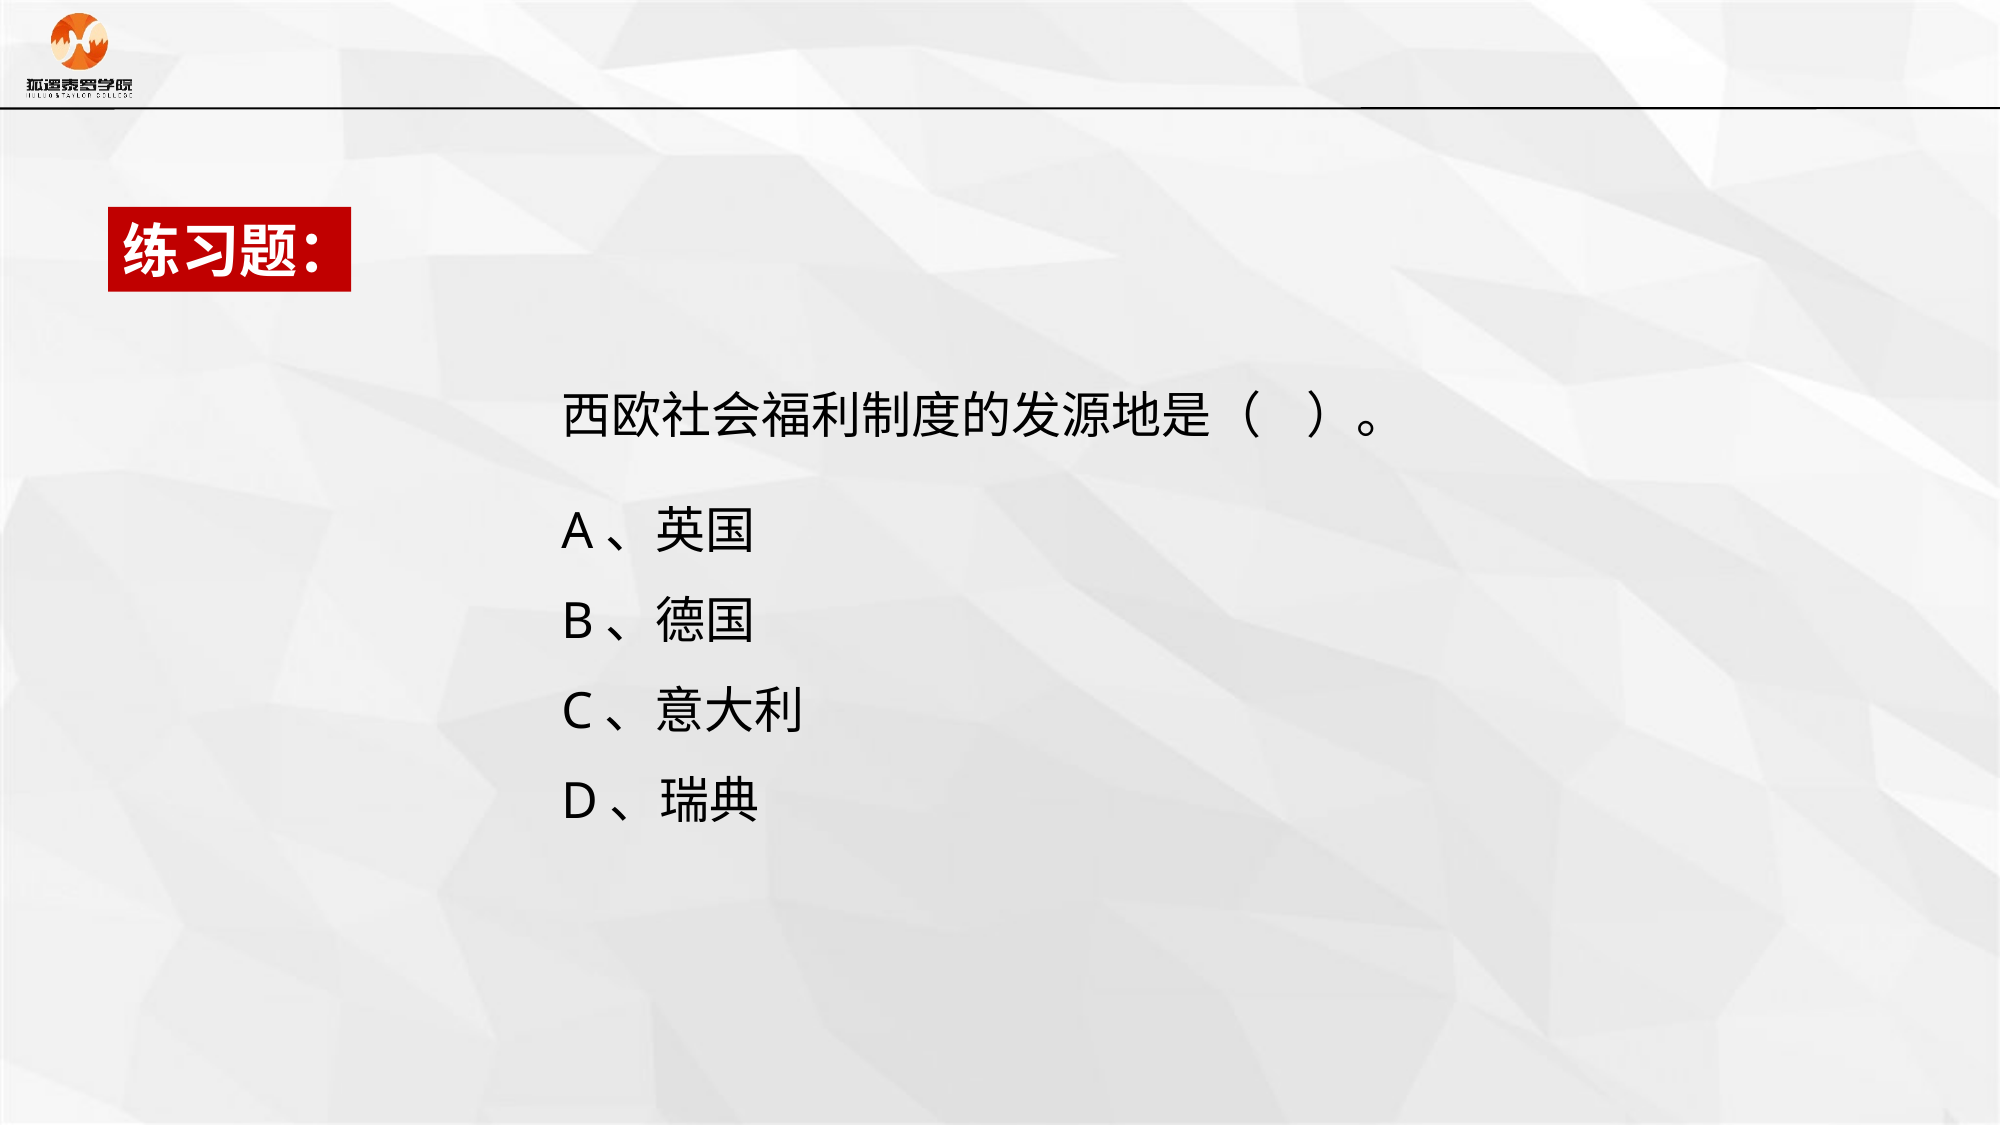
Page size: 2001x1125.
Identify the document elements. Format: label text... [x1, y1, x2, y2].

text_box 练习题： [108, 206, 352, 292]
picture [4, 0, 154, 111]
text_box 西欧社会福利制度的发源地是（ ）。 A、英国 B、德国 C、意大利 D、瑞典 [546, 346, 1531, 836]
